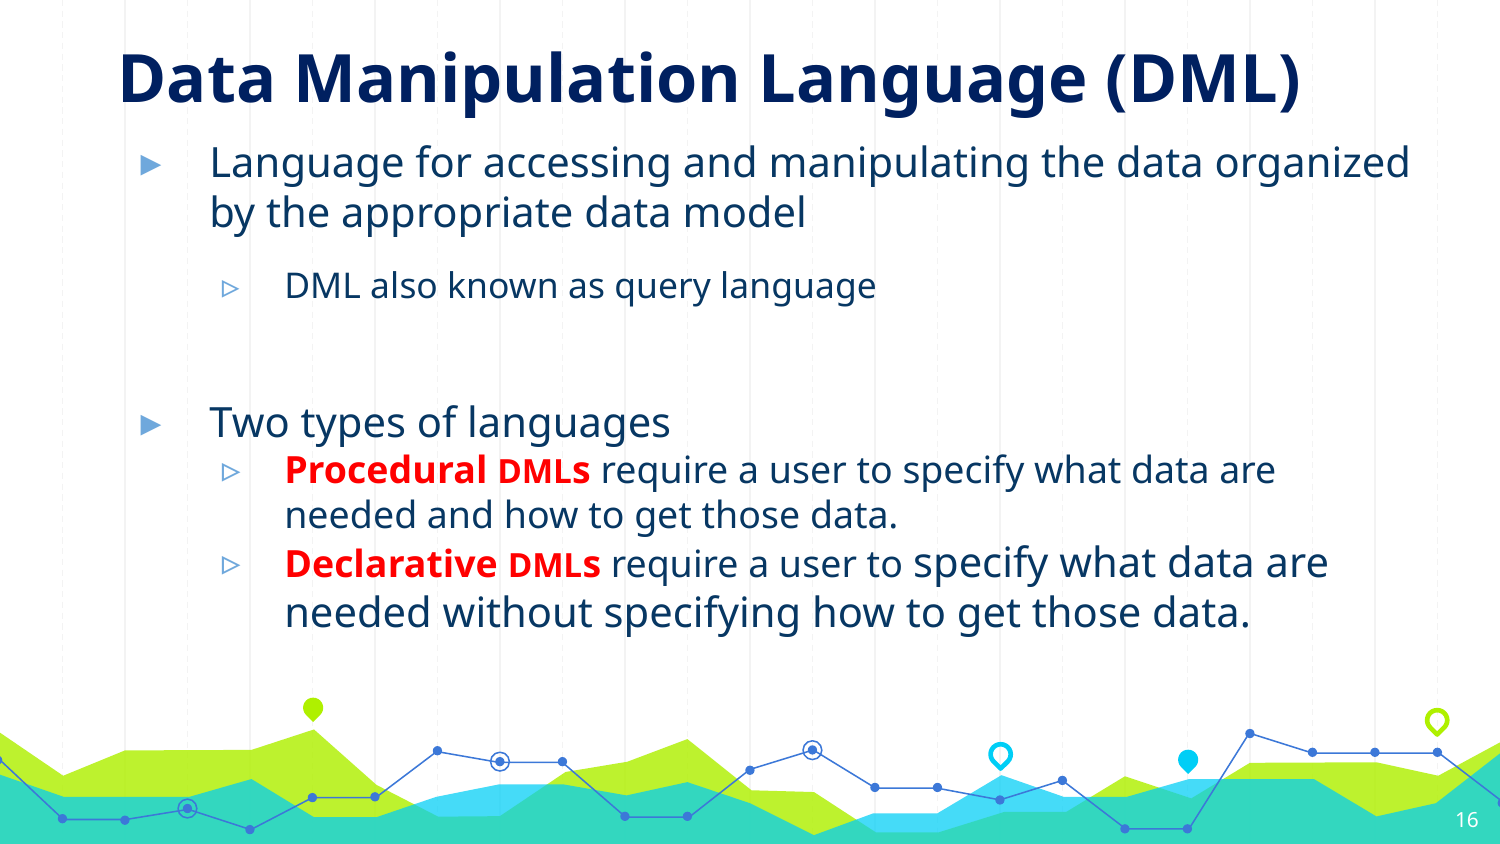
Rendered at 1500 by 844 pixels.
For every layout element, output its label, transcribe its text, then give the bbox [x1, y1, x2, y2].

text_box Language for accessing and manipulating the data organized by the appropriate data model DML also known as query language Two types of languages Procedural DMLs require a user to specify what data are needed and how to get those data. Declarative DMLs require a user to specify what data are needed without specifying how to get those data. [119, 120, 1428, 844]
text_box Data Manipulation Language (DML) [102, 20, 1428, 121]
slide_number 16 [1428, 791, 1494, 844]
